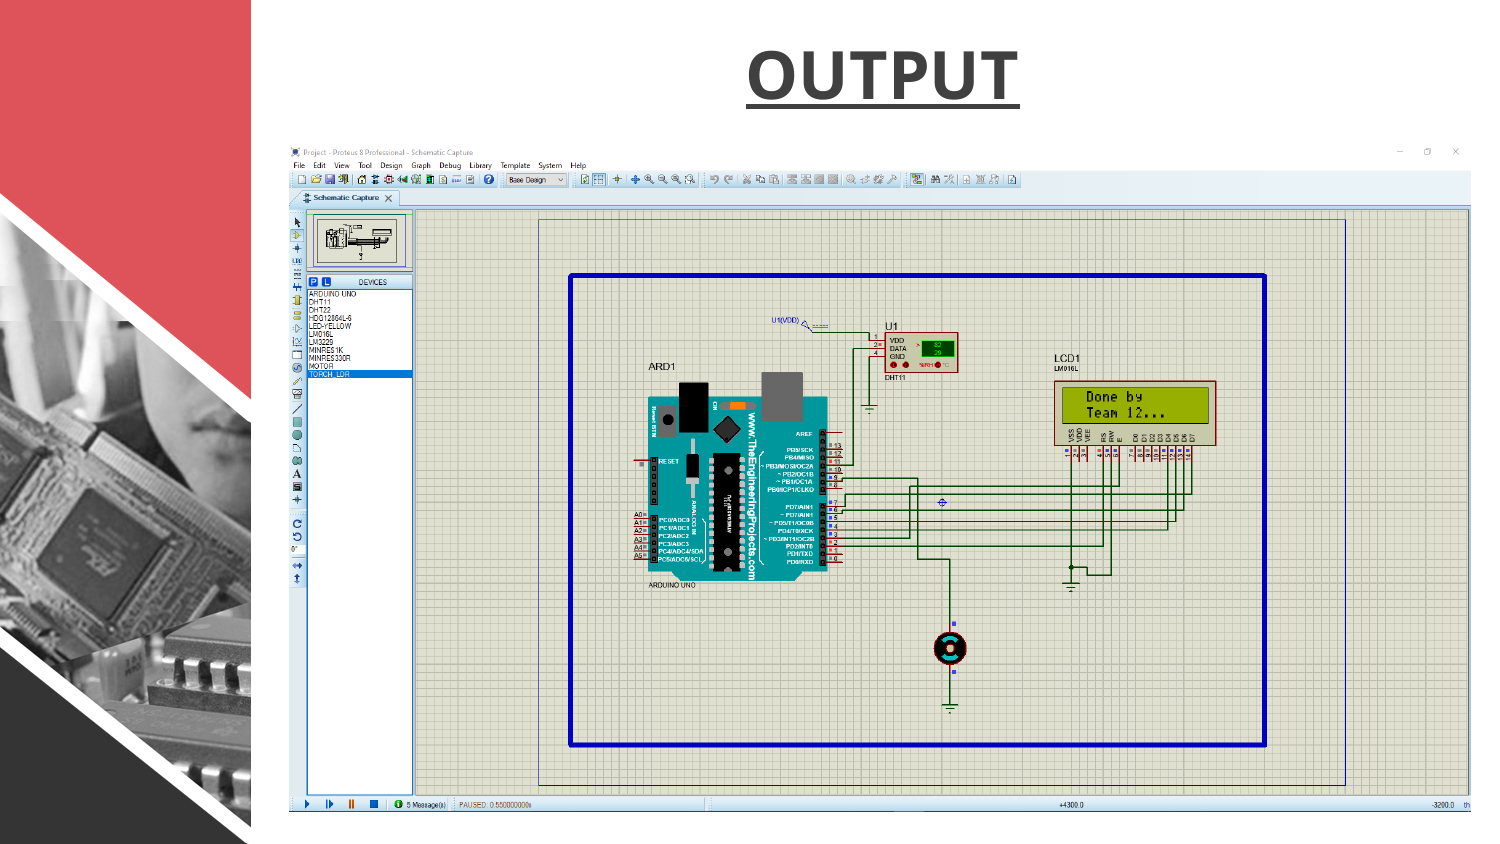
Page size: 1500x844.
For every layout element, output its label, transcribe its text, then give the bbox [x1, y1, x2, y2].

picture [0, 0, 1500, 844]
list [288, 144, 1471, 812]
title OUTPUT [265, 0, 1500, 146]
